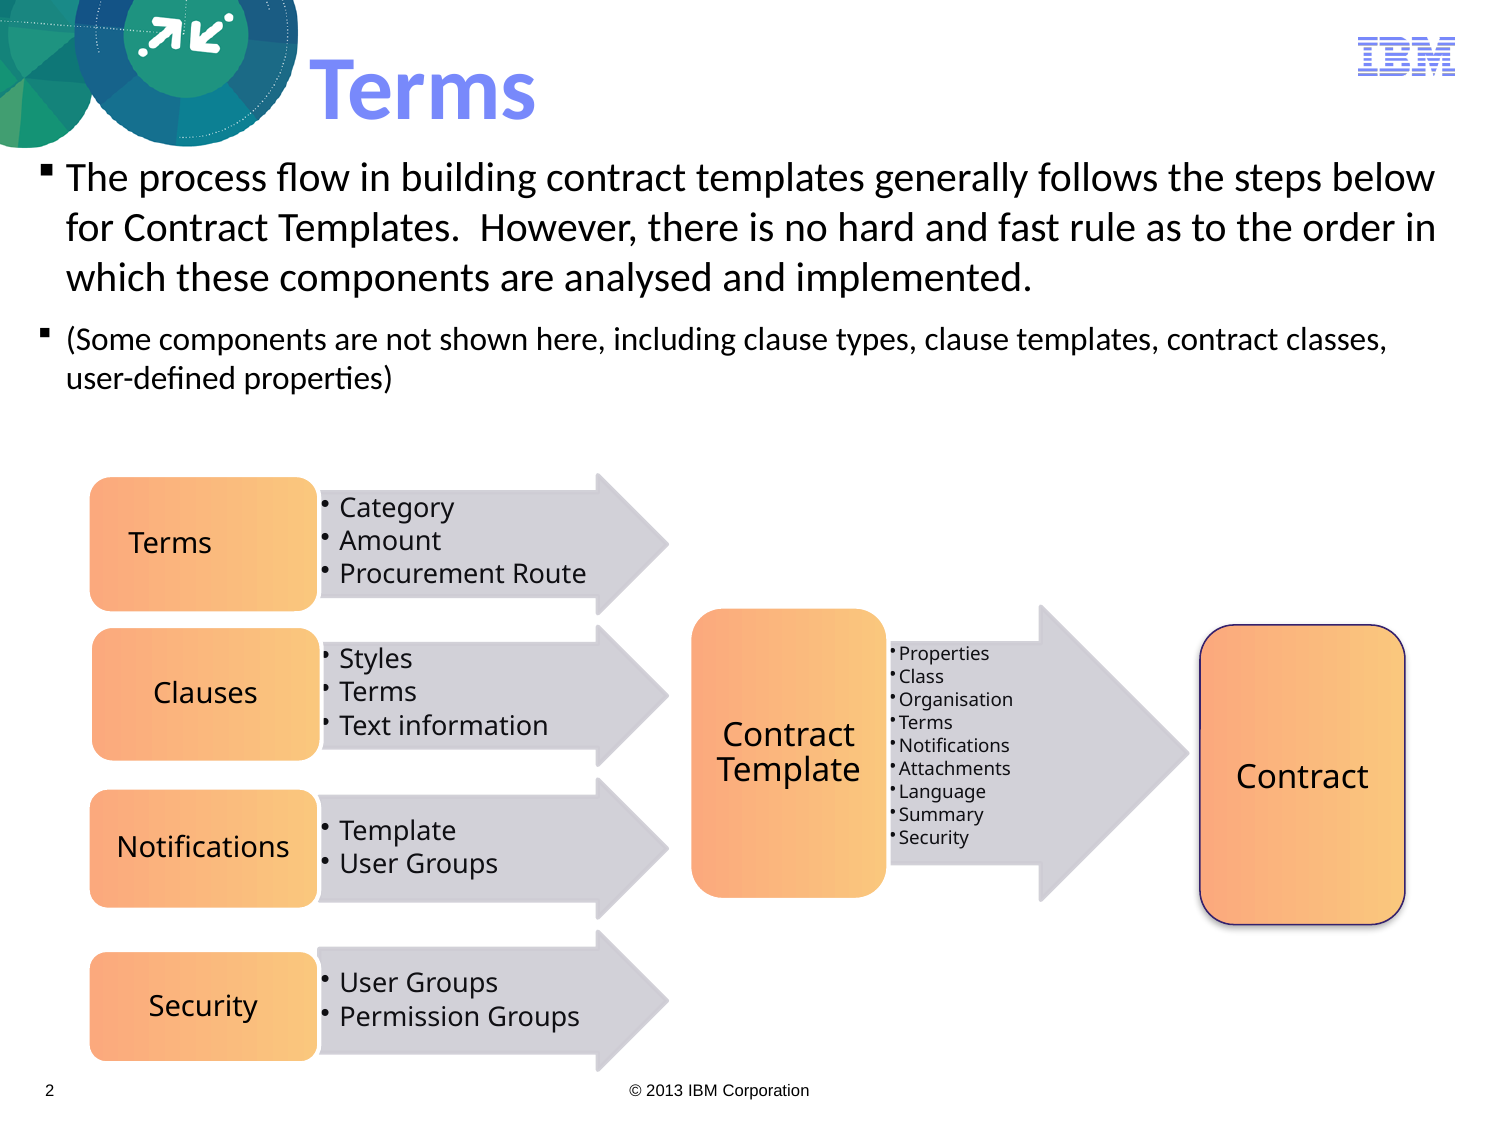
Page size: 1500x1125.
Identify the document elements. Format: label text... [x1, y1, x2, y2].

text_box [87, 474, 668, 1071]
text_box Contract [1199, 624, 1405, 925]
picture [0, 0, 313, 192]
picture [1358, 37, 1455, 76]
title Terms [295, 32, 1338, 138]
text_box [688, 606, 1188, 901]
list The process flow in building contract templates generally follows the steps below for Contract Templates. However, there is no hard and fast rule as to the order in which these components are analysed and implemented. (Some components are not shown here, including clause types, clause templates, contract classes, user-defined properties) [37, 149, 1463, 1075]
slide_number 2 [29, 1072, 91, 1103]
